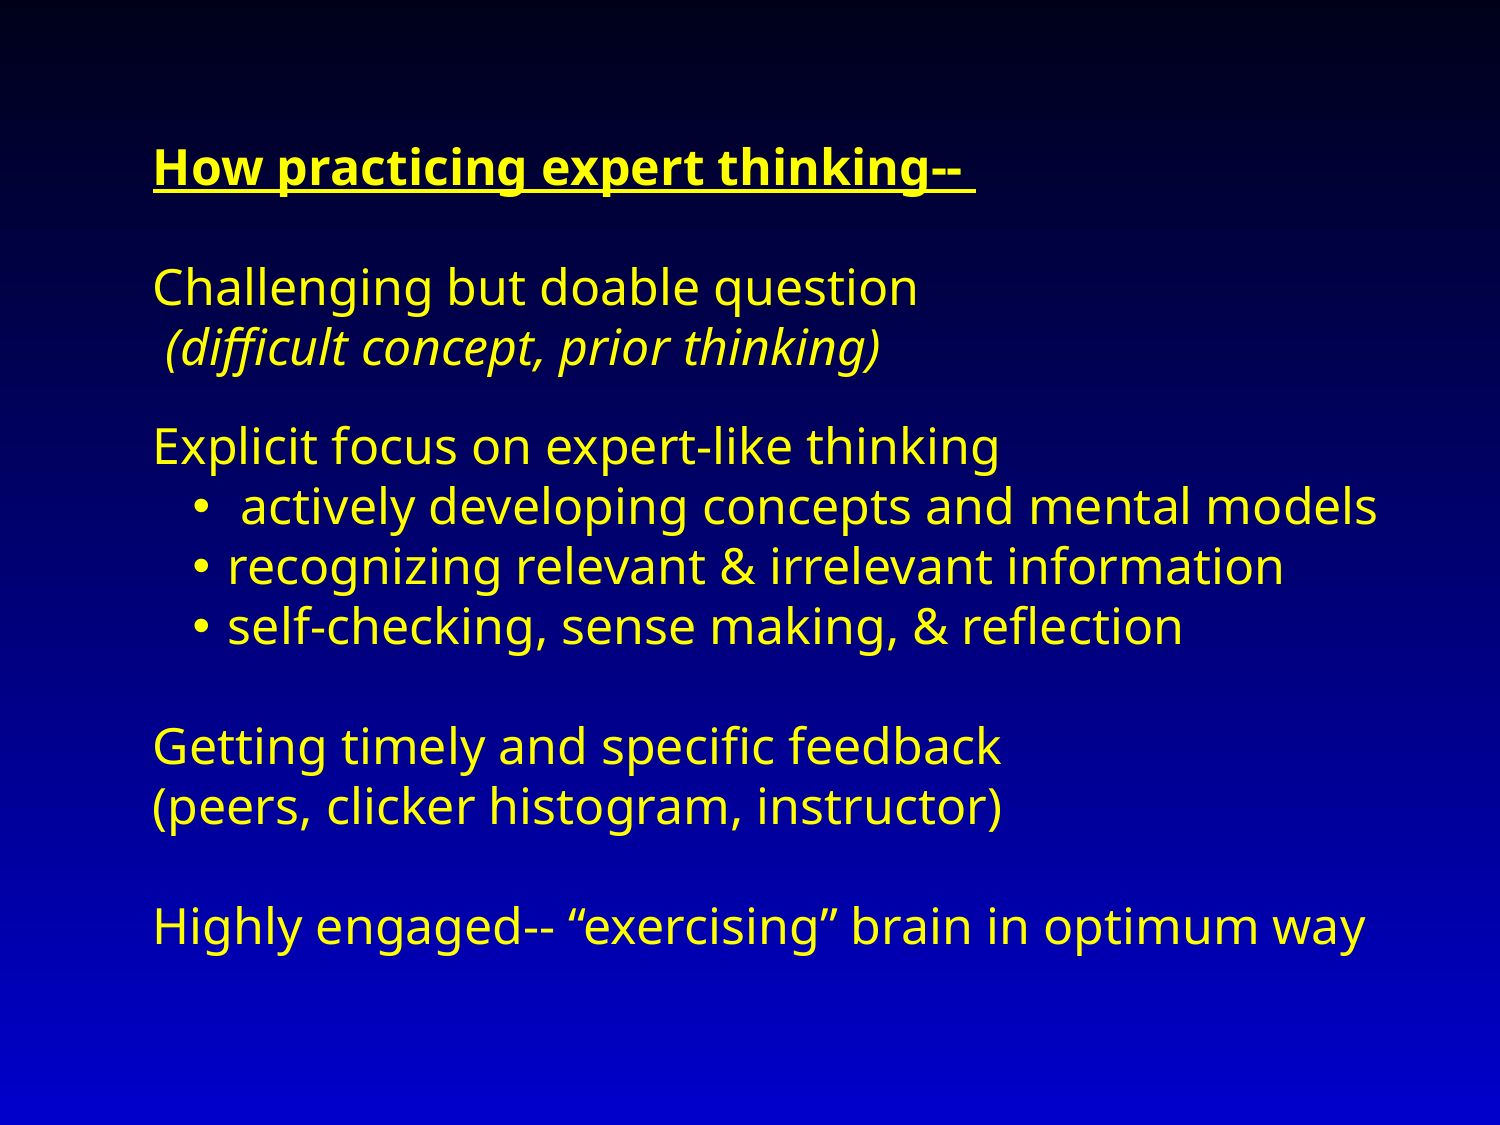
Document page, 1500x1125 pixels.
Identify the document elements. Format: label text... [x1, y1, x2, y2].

text_box How practicing expert thinking-- Challenging but doable question (difficult concept, prior thinking) Explicit focus on expert-like thinking actively developing concepts and mental models recognizing relevant & irrelevant information self-checking, sense making, & reflection Getting timely and specific feedback (peers, clicker histogram, instructor) Highly engaged-- “exercising” brain in optimum way [138, 127, 1395, 1023]
